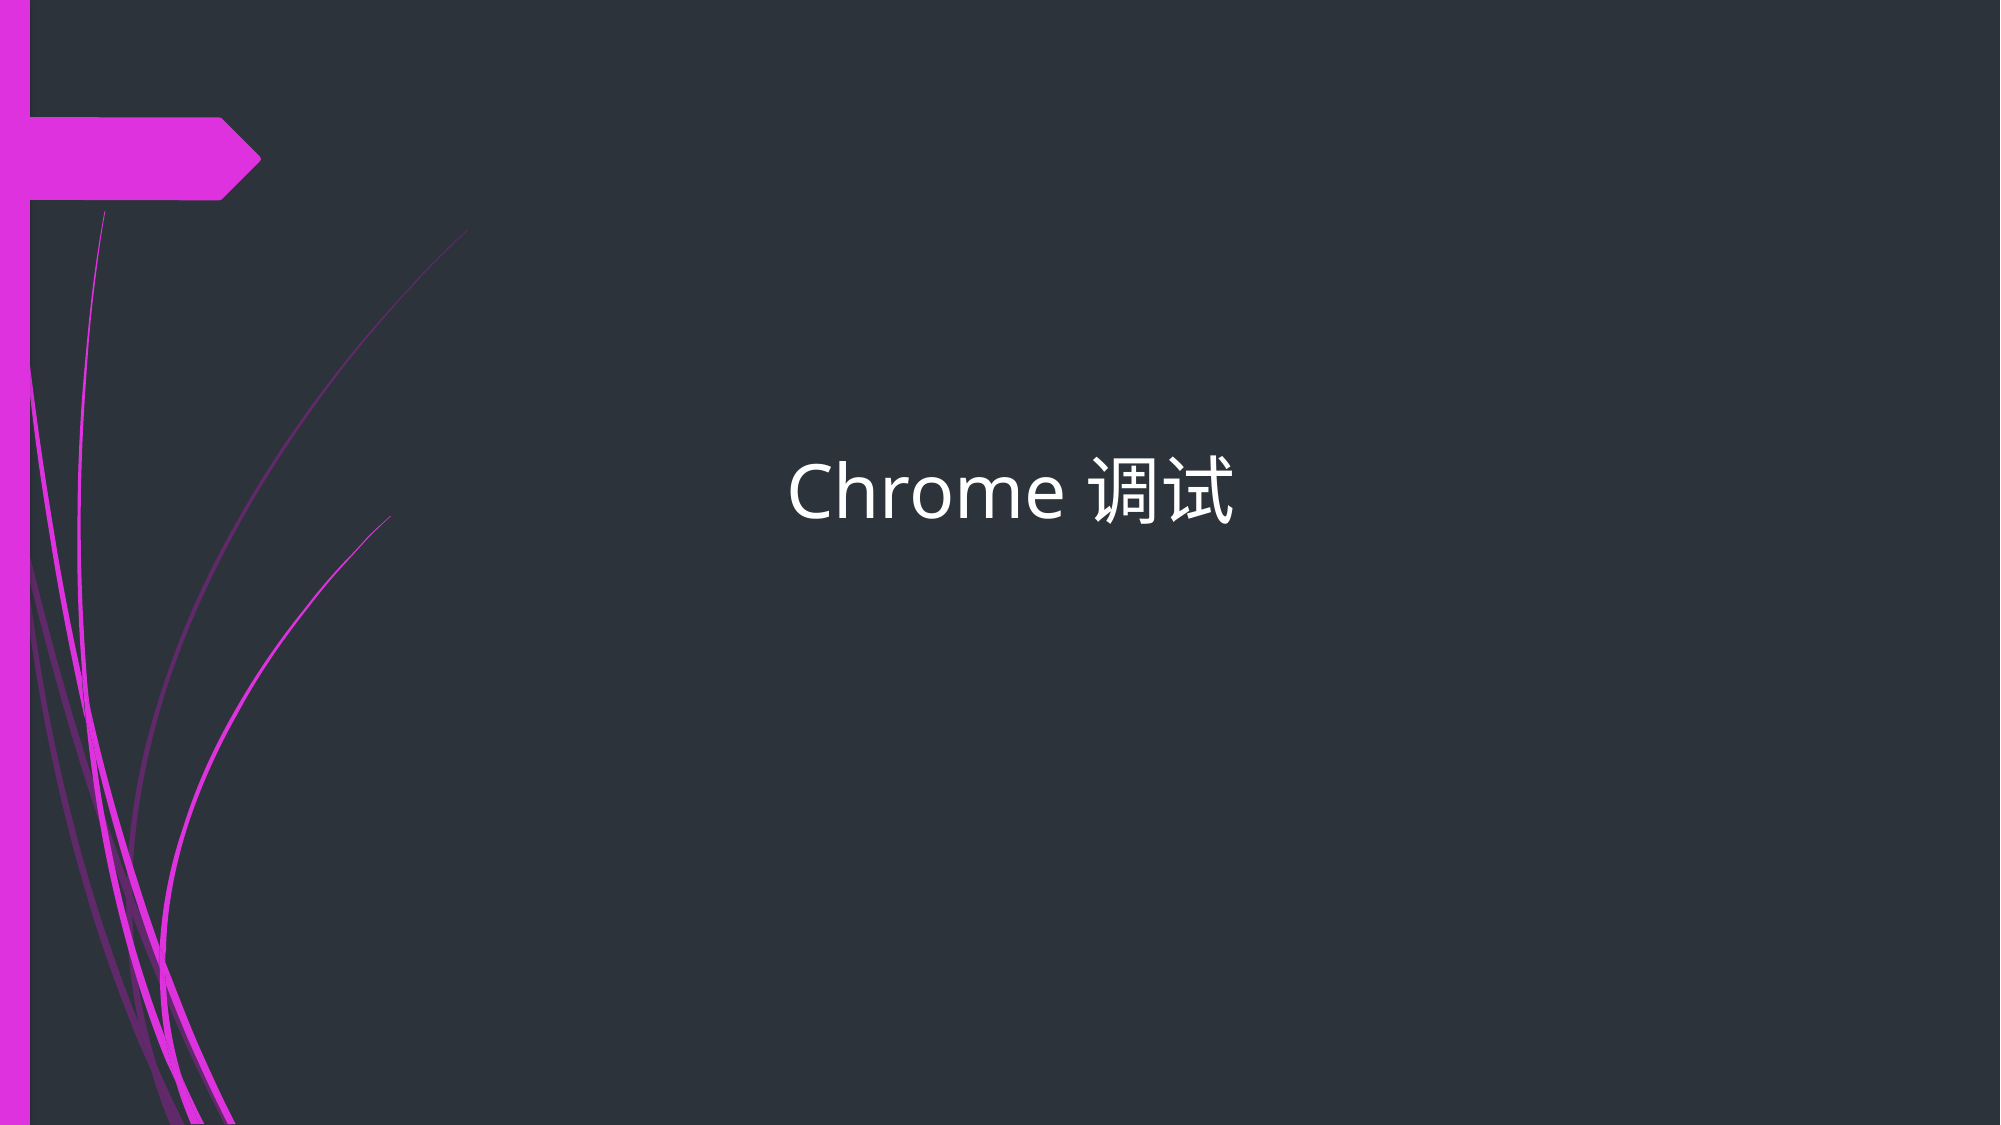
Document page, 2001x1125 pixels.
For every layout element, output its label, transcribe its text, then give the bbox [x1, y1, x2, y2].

title Chrome调试 [279, 435, 1742, 646]
